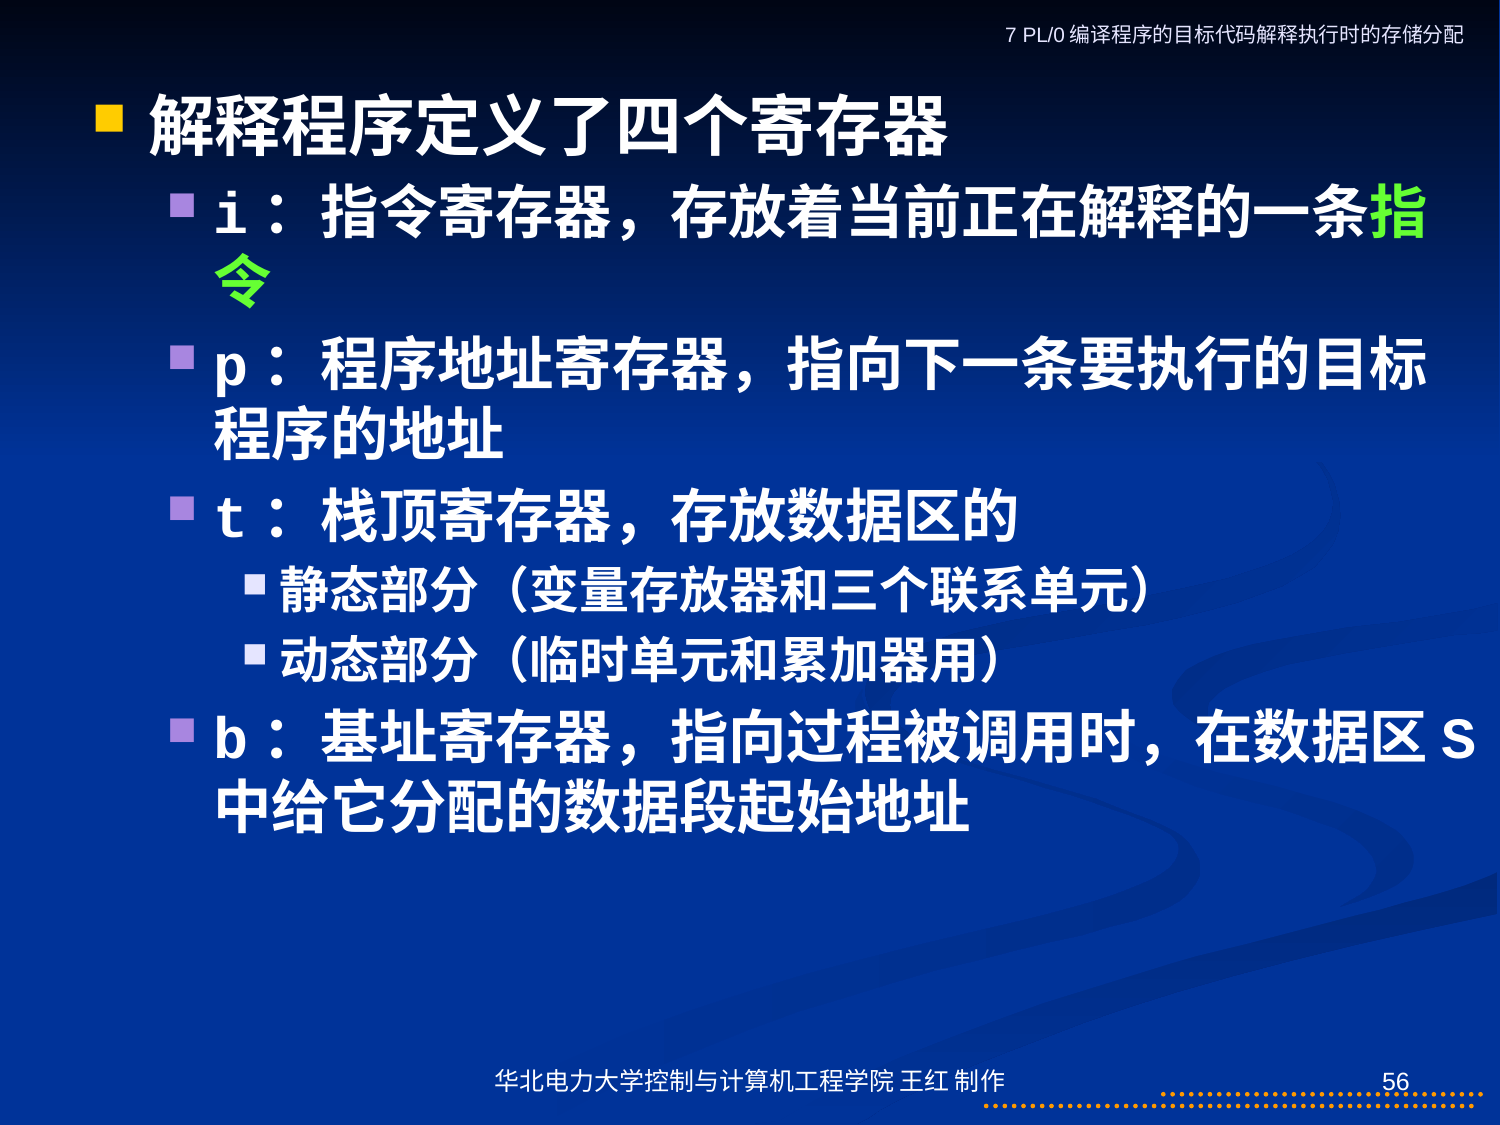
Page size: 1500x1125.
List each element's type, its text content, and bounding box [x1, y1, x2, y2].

list 解释程序定义了四个寄存器 i：指令寄存器，存放着当前正在解释的一条指令 p：程序地址寄存器，指向下一条要执行的目标程序的地址 t：栈顶寄存器，存放数据区的 静态部分（变量存放器和三个联系单元） 动态部分（临时单元和累加器用） b：基址寄存器，指向过程被调用时，在数据区S中给它分配的数据段起始地址 [76, 76, 1500, 1009]
footer 华北电力大学控制与计算机工程学院 王红 制作 [466, 1024, 1034, 1104]
slide_number 56 [1074, 1024, 1426, 1104]
text_box 7 PL/0编译程序的目标代码解释执行时的存储分配 [990, 14, 1479, 55]
